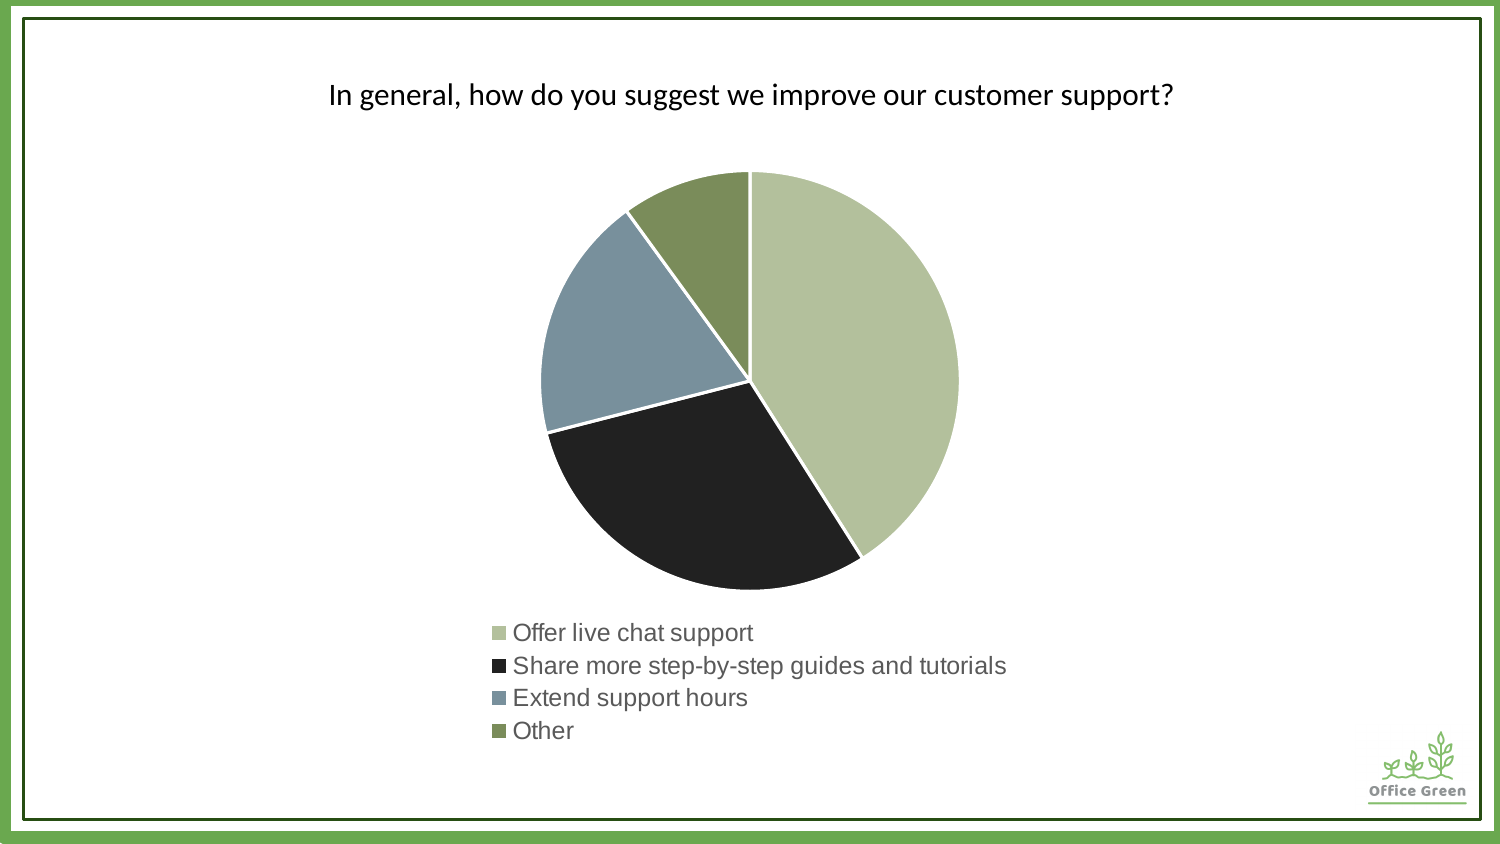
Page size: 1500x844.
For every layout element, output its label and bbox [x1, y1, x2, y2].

text_box [4, 0, 1500, 838]
chart [293, 158, 1206, 751]
picture [1354, 724, 1474, 812]
